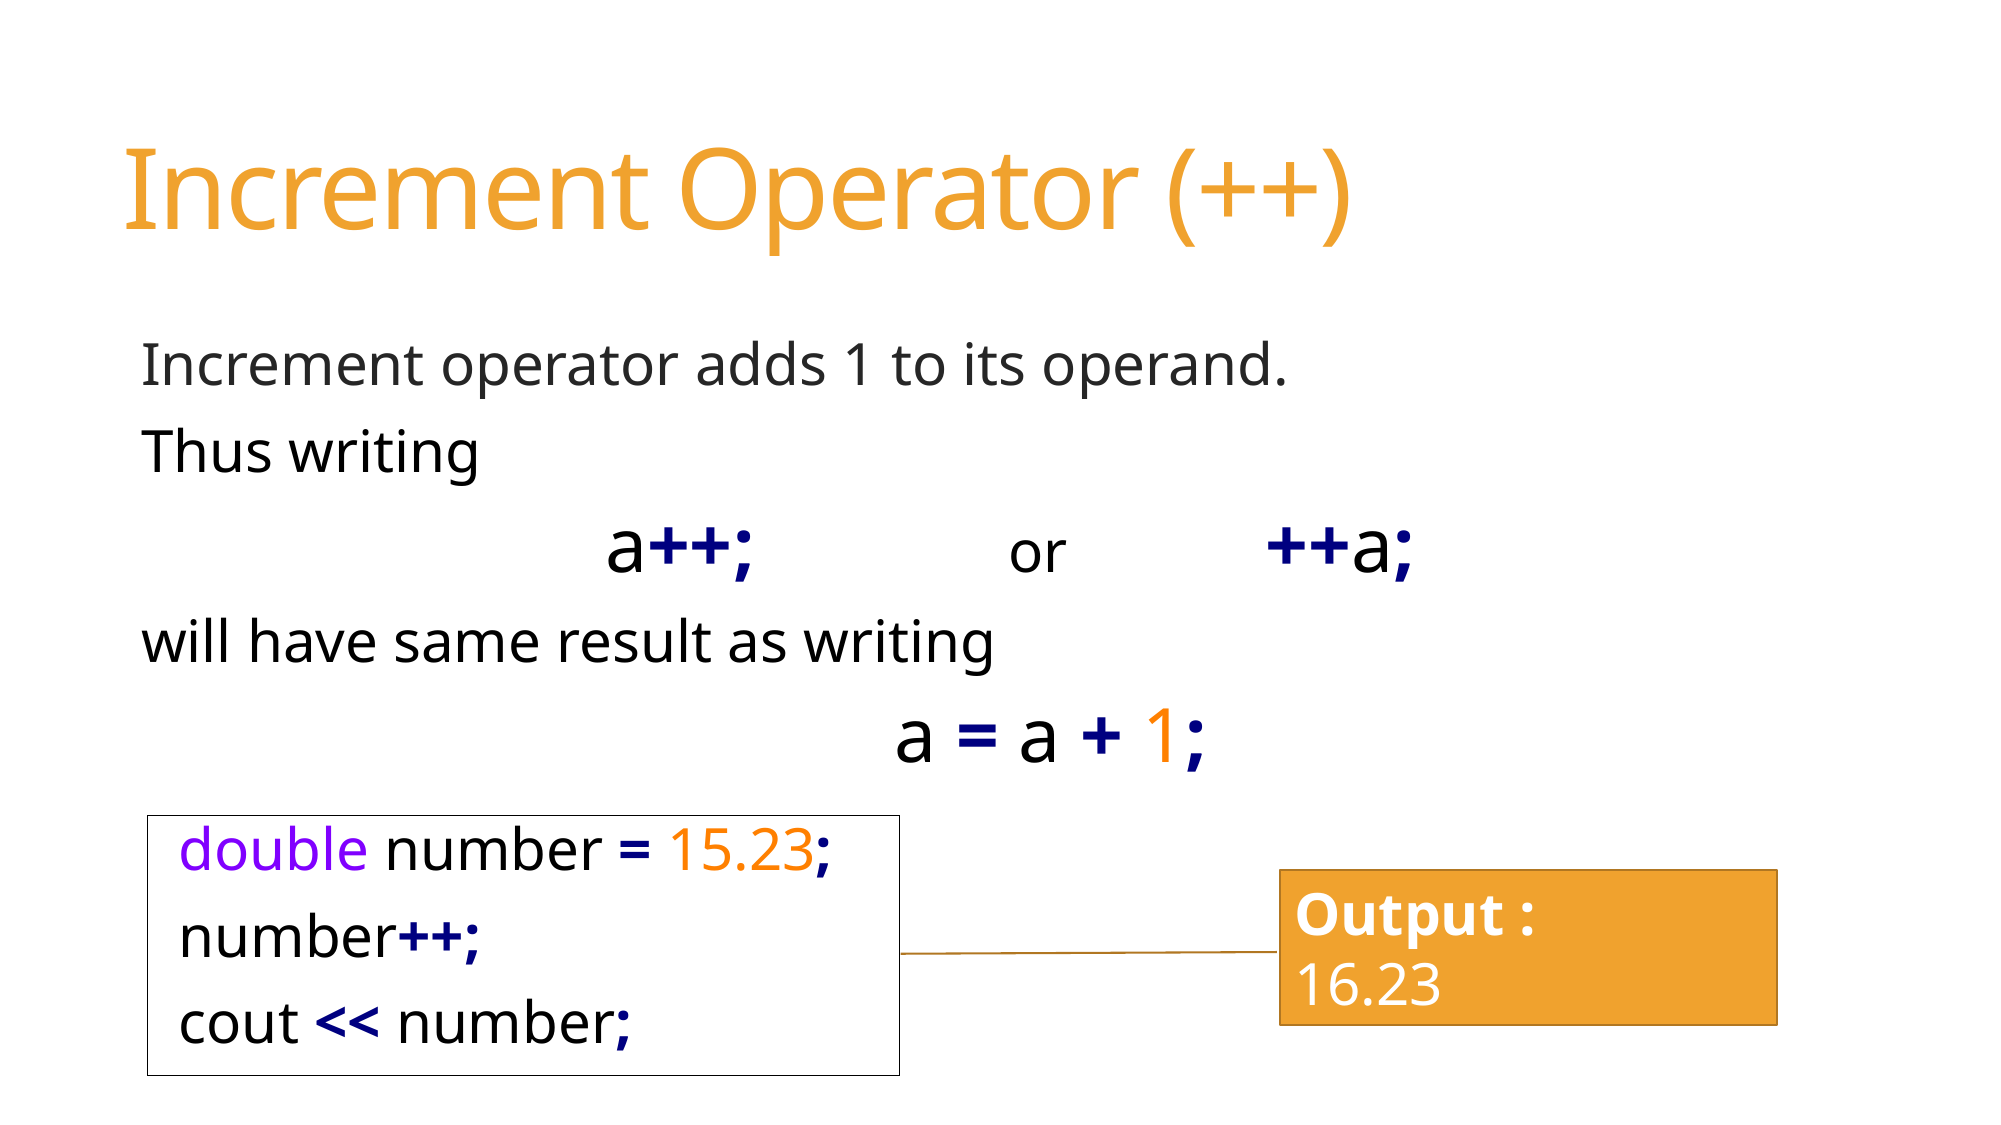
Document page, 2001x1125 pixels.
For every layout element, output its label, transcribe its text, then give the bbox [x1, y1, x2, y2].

text_box Output : 16.23 [900, 950, 1277, 955]
title Increment Operator (++) [107, 58, 1875, 331]
list Increment operator adds 1 to its operand. Thus writing a++; or ++a; will have same result as writing a = a + 1; [109, 330, 1876, 993]
text_box Output : 16.23 [1279, 869, 1778, 1026]
list double number = 15.23; number++; cout << number; [147, 815, 900, 1076]
